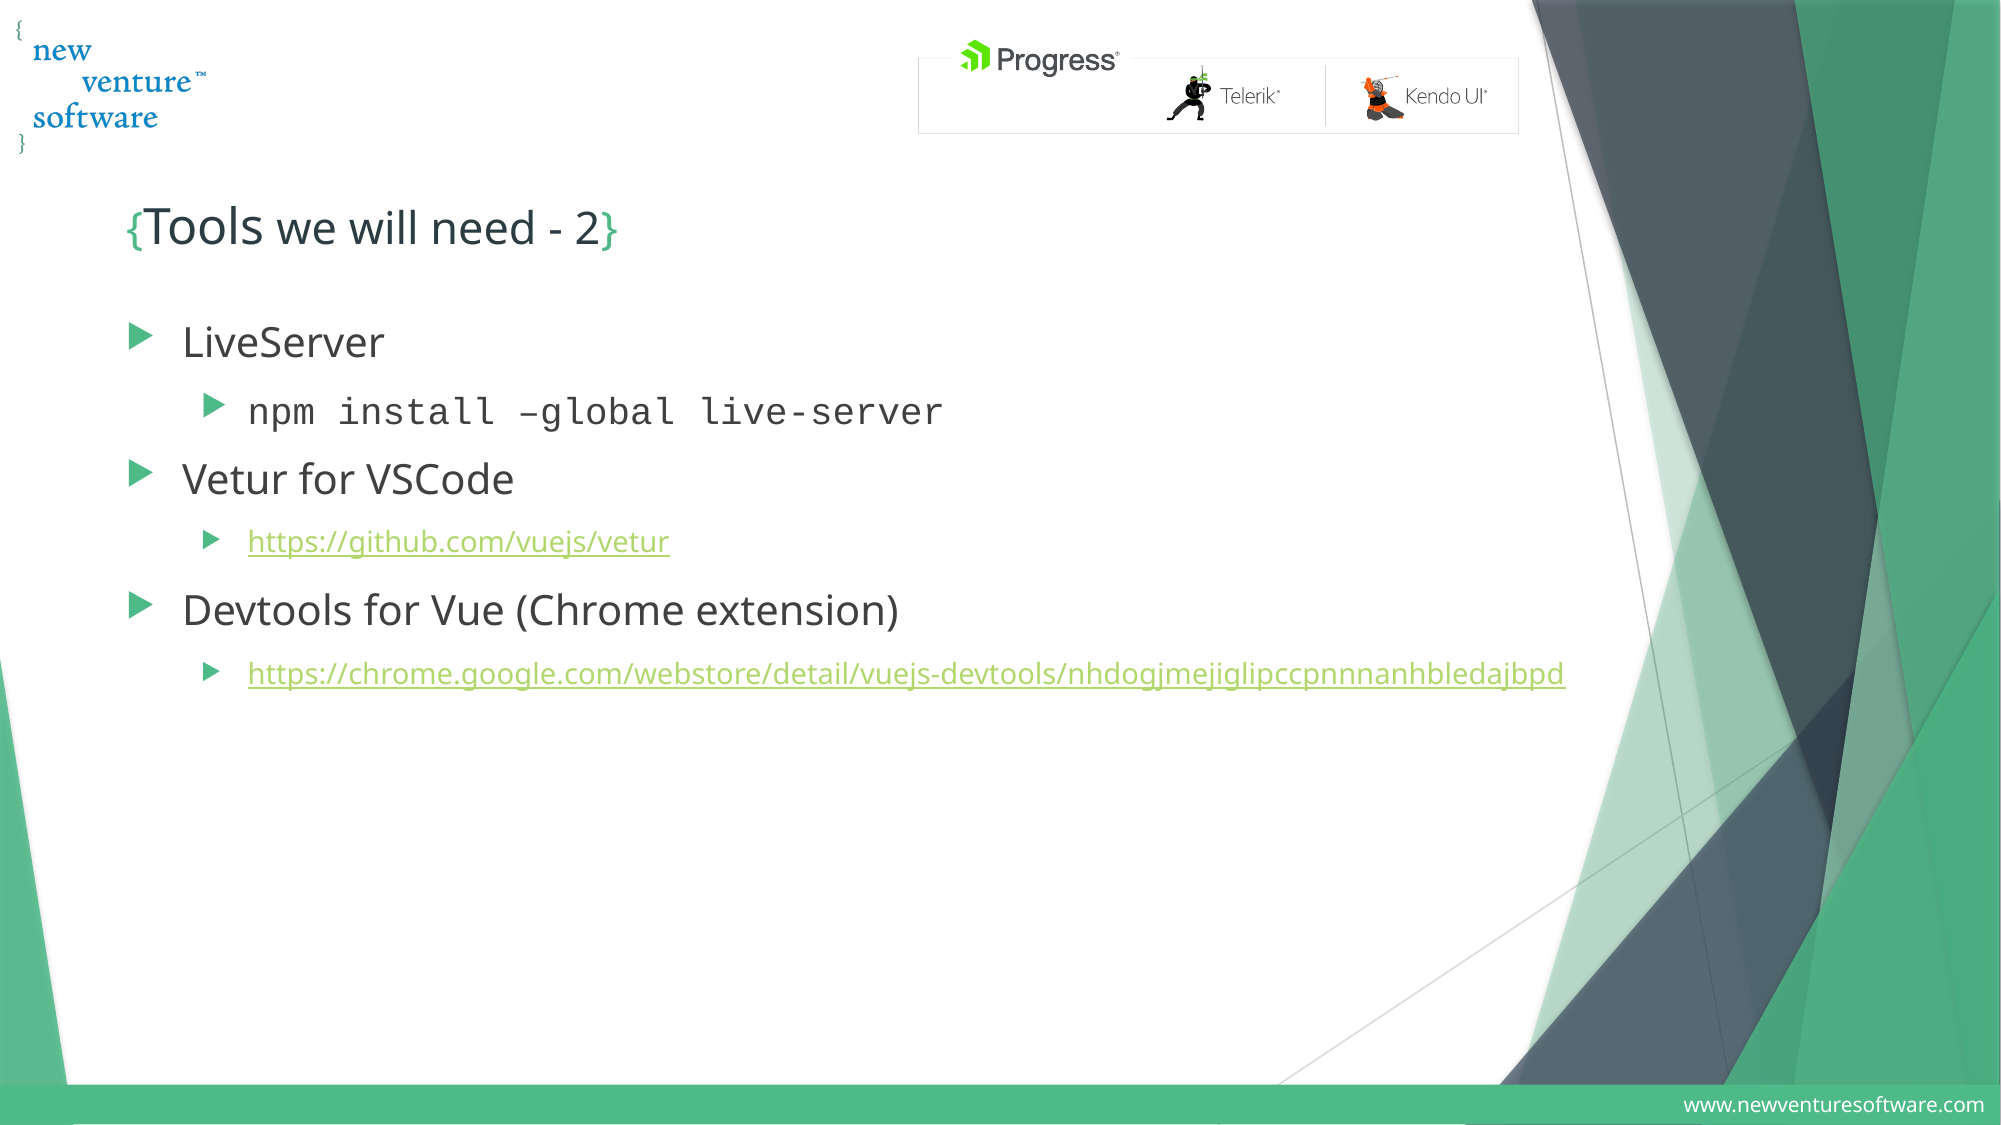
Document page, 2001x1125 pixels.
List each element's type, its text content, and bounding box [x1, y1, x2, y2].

text_box LiveServer npm install –global live-server Vetur for VSCode https://github.com/vuejs/vetur Devtools for Vue (Chrome extension) https://chrome.google.com/webstore/detail/vuejs-devtools/nhdogjmejiglipccpnnnanhbledajbpd [111, 308, 1641, 847]
picture [16, 20, 206, 154]
title {Tools we will need - 2} [111, 187, 1522, 308]
picture [915, 39, 1522, 134]
